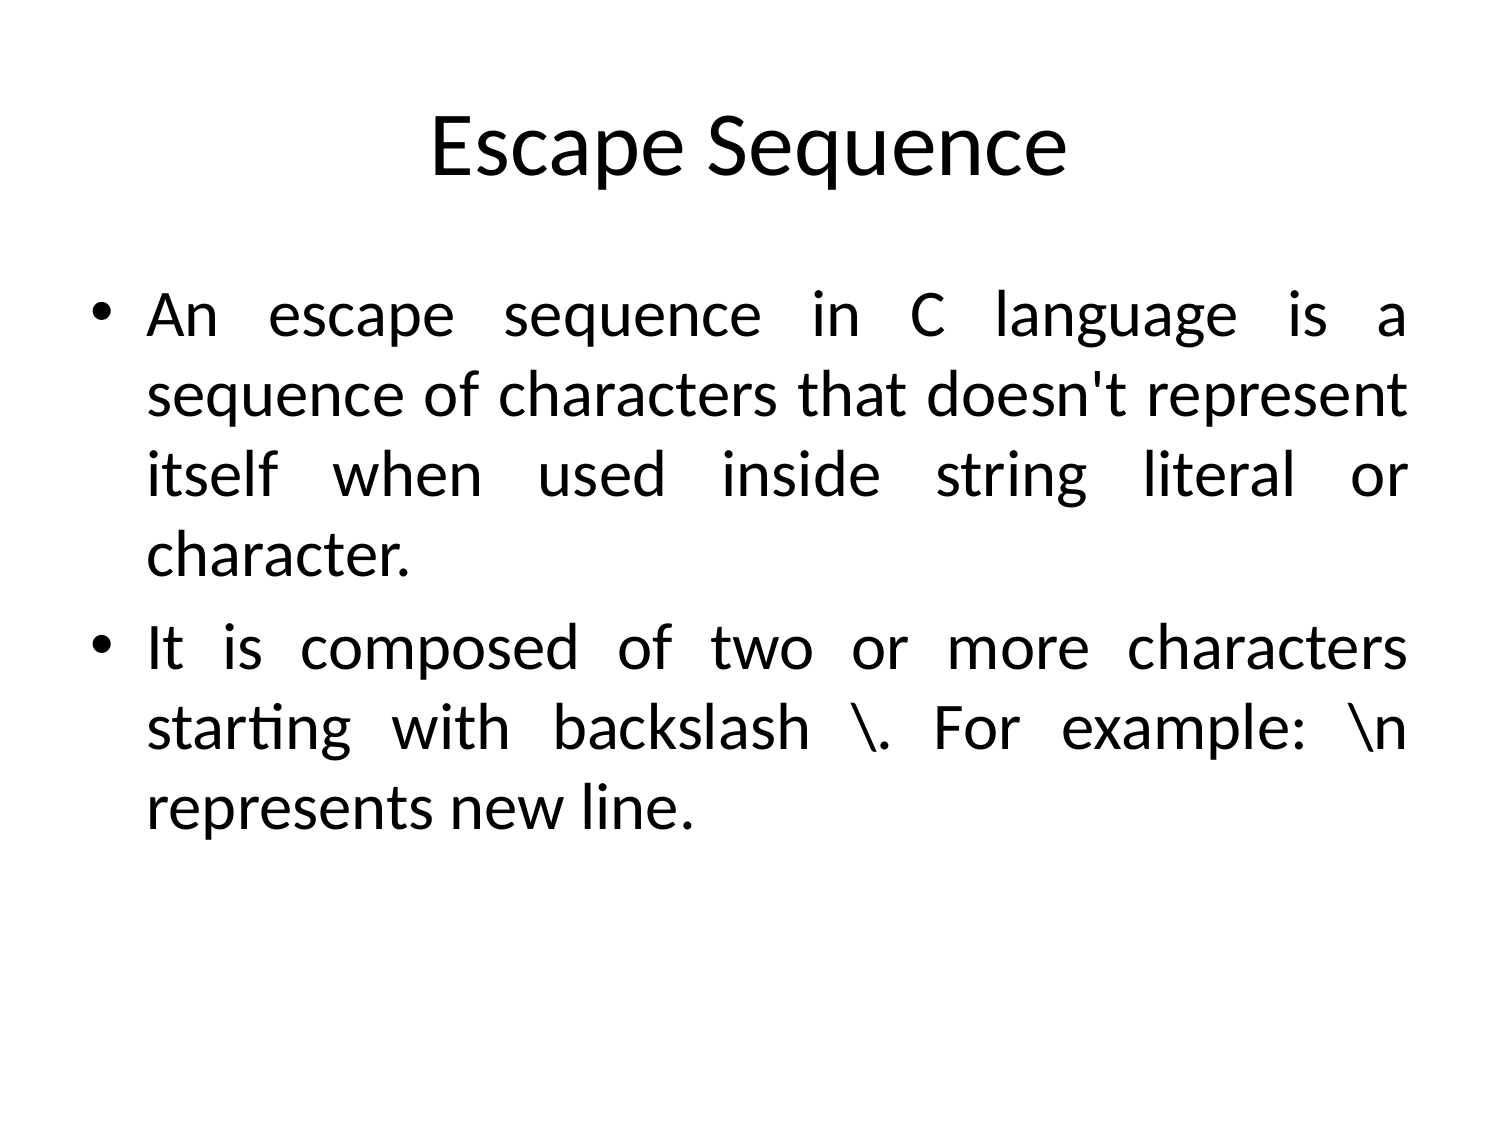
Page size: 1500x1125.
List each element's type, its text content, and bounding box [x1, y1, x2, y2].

title Escape Sequence [75, 45, 1425, 233]
list An escape sequence in C language is a sequence of characters that doesn't represent itself when used inside string literal or character. It is composed of two or more characters starting with backslash \. For example: \n represents new line. [75, 262, 1425, 1005]
